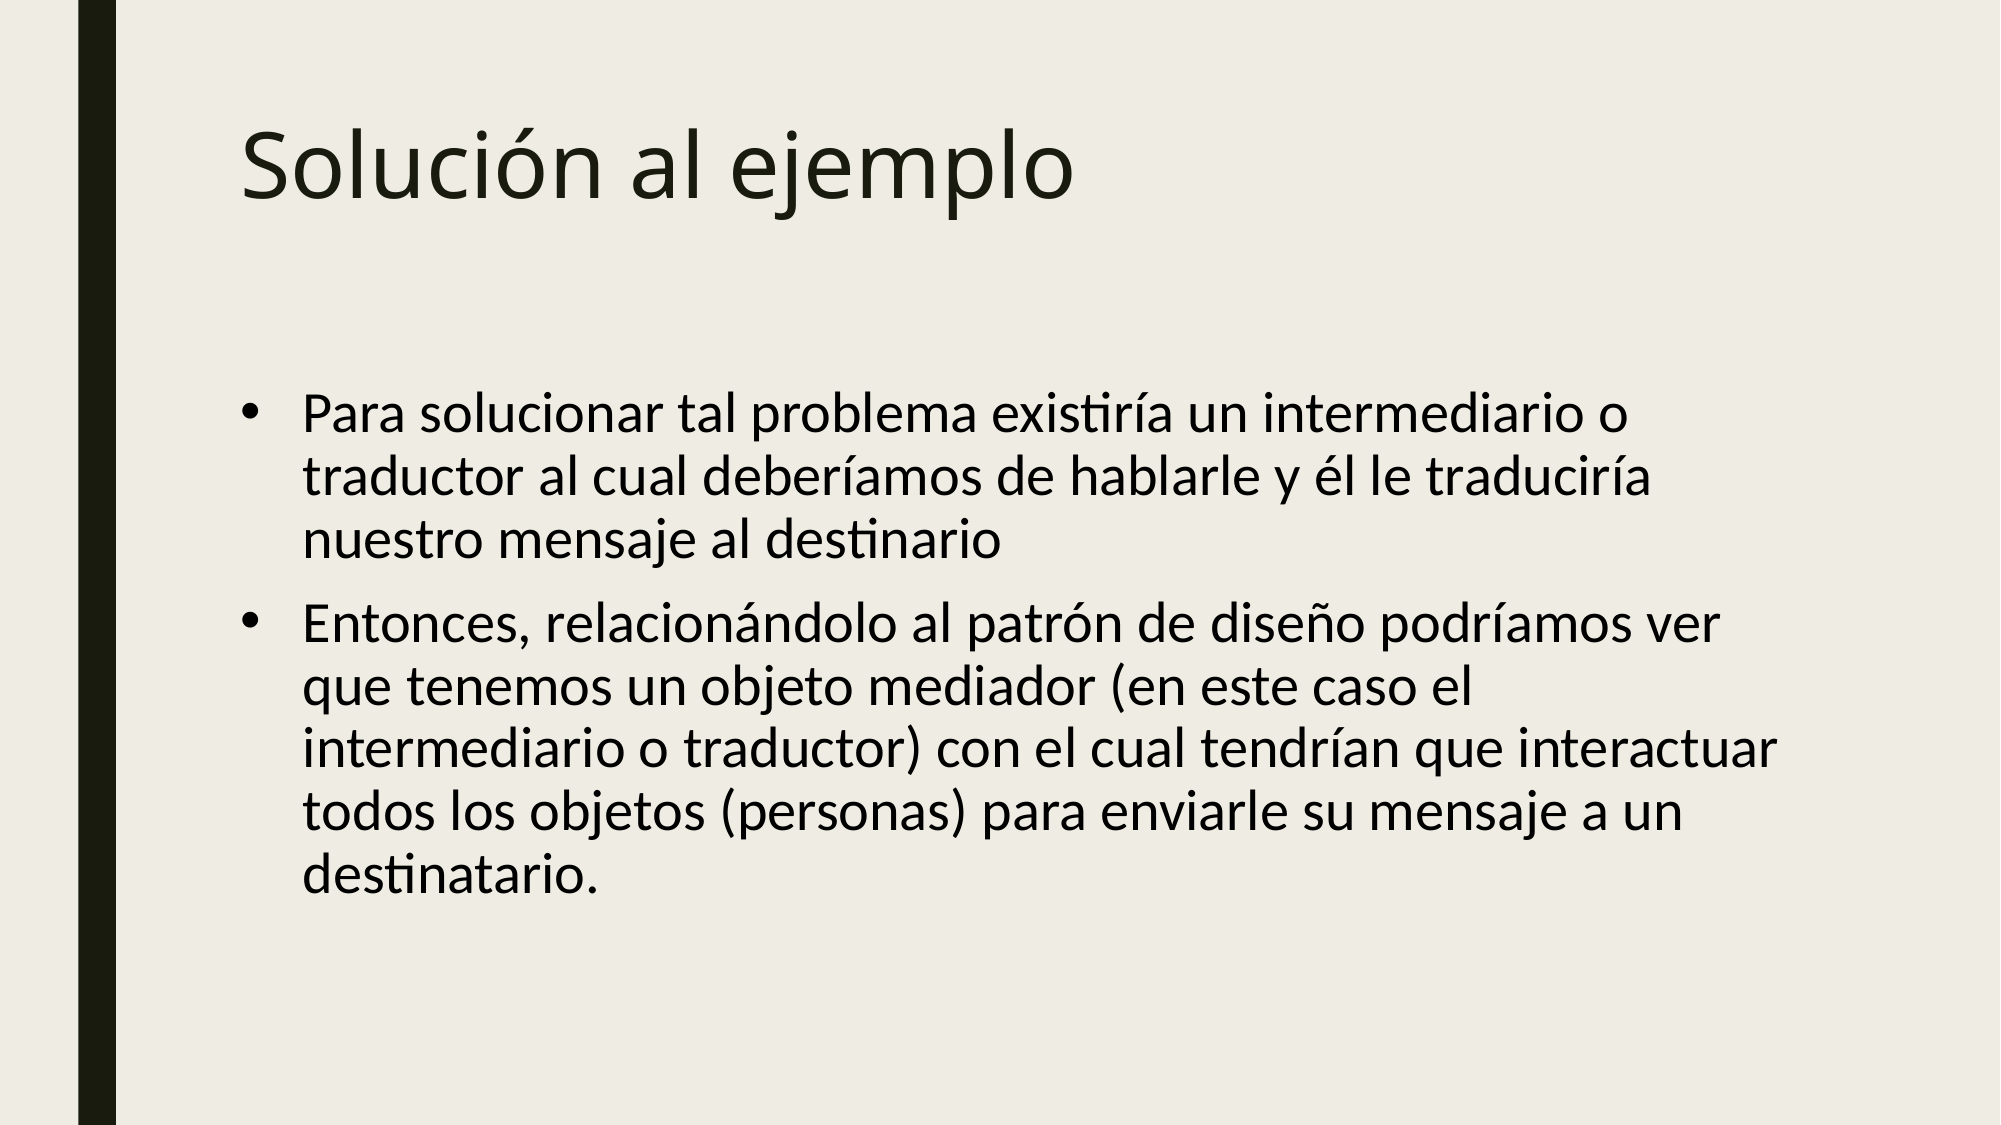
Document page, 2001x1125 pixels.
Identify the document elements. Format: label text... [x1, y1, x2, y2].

list Para solucionar tal problema existiría un intermediario o traductor al cual deberíamos de hablarle y él le traduciría nuestro mensaje al destinario Entonces, relacionándolo al patrón de diseño podríamos ver que tenemos un objeto mediador (en este caso el intermediario o traductor) con el cual tendrían que interactuar todos los objetos (personas) para enviarle su mensaje a un destinatario. [225, 375, 1800, 963]
title Solución al ejemplo [225, 112, 1800, 357]
